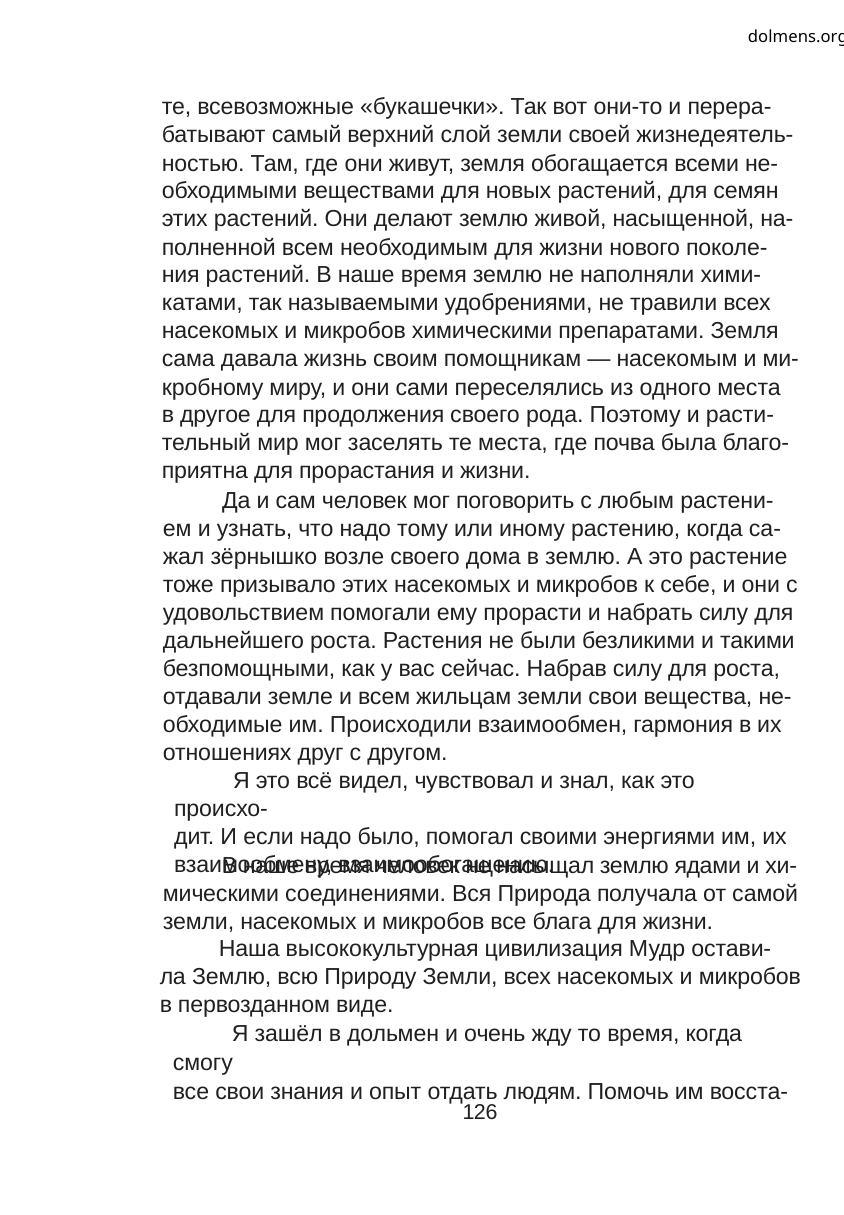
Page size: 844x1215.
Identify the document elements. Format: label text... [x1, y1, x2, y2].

text_box Да и сам человек мог поговорить с любым растени- ем и узнать, что надо тому или иному растению, когда са- жал зёрнышко возле своего дома в землю. А это растение тоже призывало этих насекомых и микробов к себе, и они с удовольствием помогали ему прорасти и набрать силу для дальнейшего роста. Растения не были безликими и такими безпомощными, как у вас сейчас. Набрав силу для роста, отдавали земле и всем жильцам земли свои вещества, не- обходимые им. Происходили взаимообмен, гармония в их отношениях друг с другом. [162, 485, 798, 793]
text_box Наша высококультурная цивилизация Мудр остави- ла Землю, всю Природу Земли, всех насекомых и микробов в первозданном виде. [159, 933, 801, 1046]
text_box 126 [462, 1097, 498, 1151]
text_box Я это всё видел, чувствовал и знал, как это происхо- дит. И если надо было, помогал своими энергиями им, их взаимообмену, взаимообогащению. [174, 764, 787, 849]
text_box dolmens.org [747, 27, 844, 66]
text_box В наше время человек не насыщал землю ядами и хи- мическими соединениями. Вся Природа получала от самой земли, насекомых и микробов все блага для жизни. [162, 849, 798, 933]
text_box те, всевозможные «букашечки». Так вот они-то и перера- батывают самый верхний слой земли своей жизнедеятель- ностью. Там, где они живут, земля обогащается всеми не- обходимыми веществами для новых растений, для семян этих растений. Они делают землю живой, насыщенной, на- полненной всем необходимым для жизни нового поколе- ния растений. В наше время землю не наполняли хими- катами, так называемыми удобрениями, не травили всех насекомых и микробов химическими препаратами. Земля сама давала жизнь своим помощникам — насекомым и ми- кробному миру, и они сами переселялись из одного места в другое для продолжения своего рода. Поэтому и расти- тельный мир мог заселять те места, где почва была благо- приятна для прорастания и жизни. [161, 91, 799, 512]
text_box Я зашёл в дольмен и очень жду то время, когда смогу все свои знания и опыт отдать людям. Помочь им восста- [172, 1016, 788, 1105]
